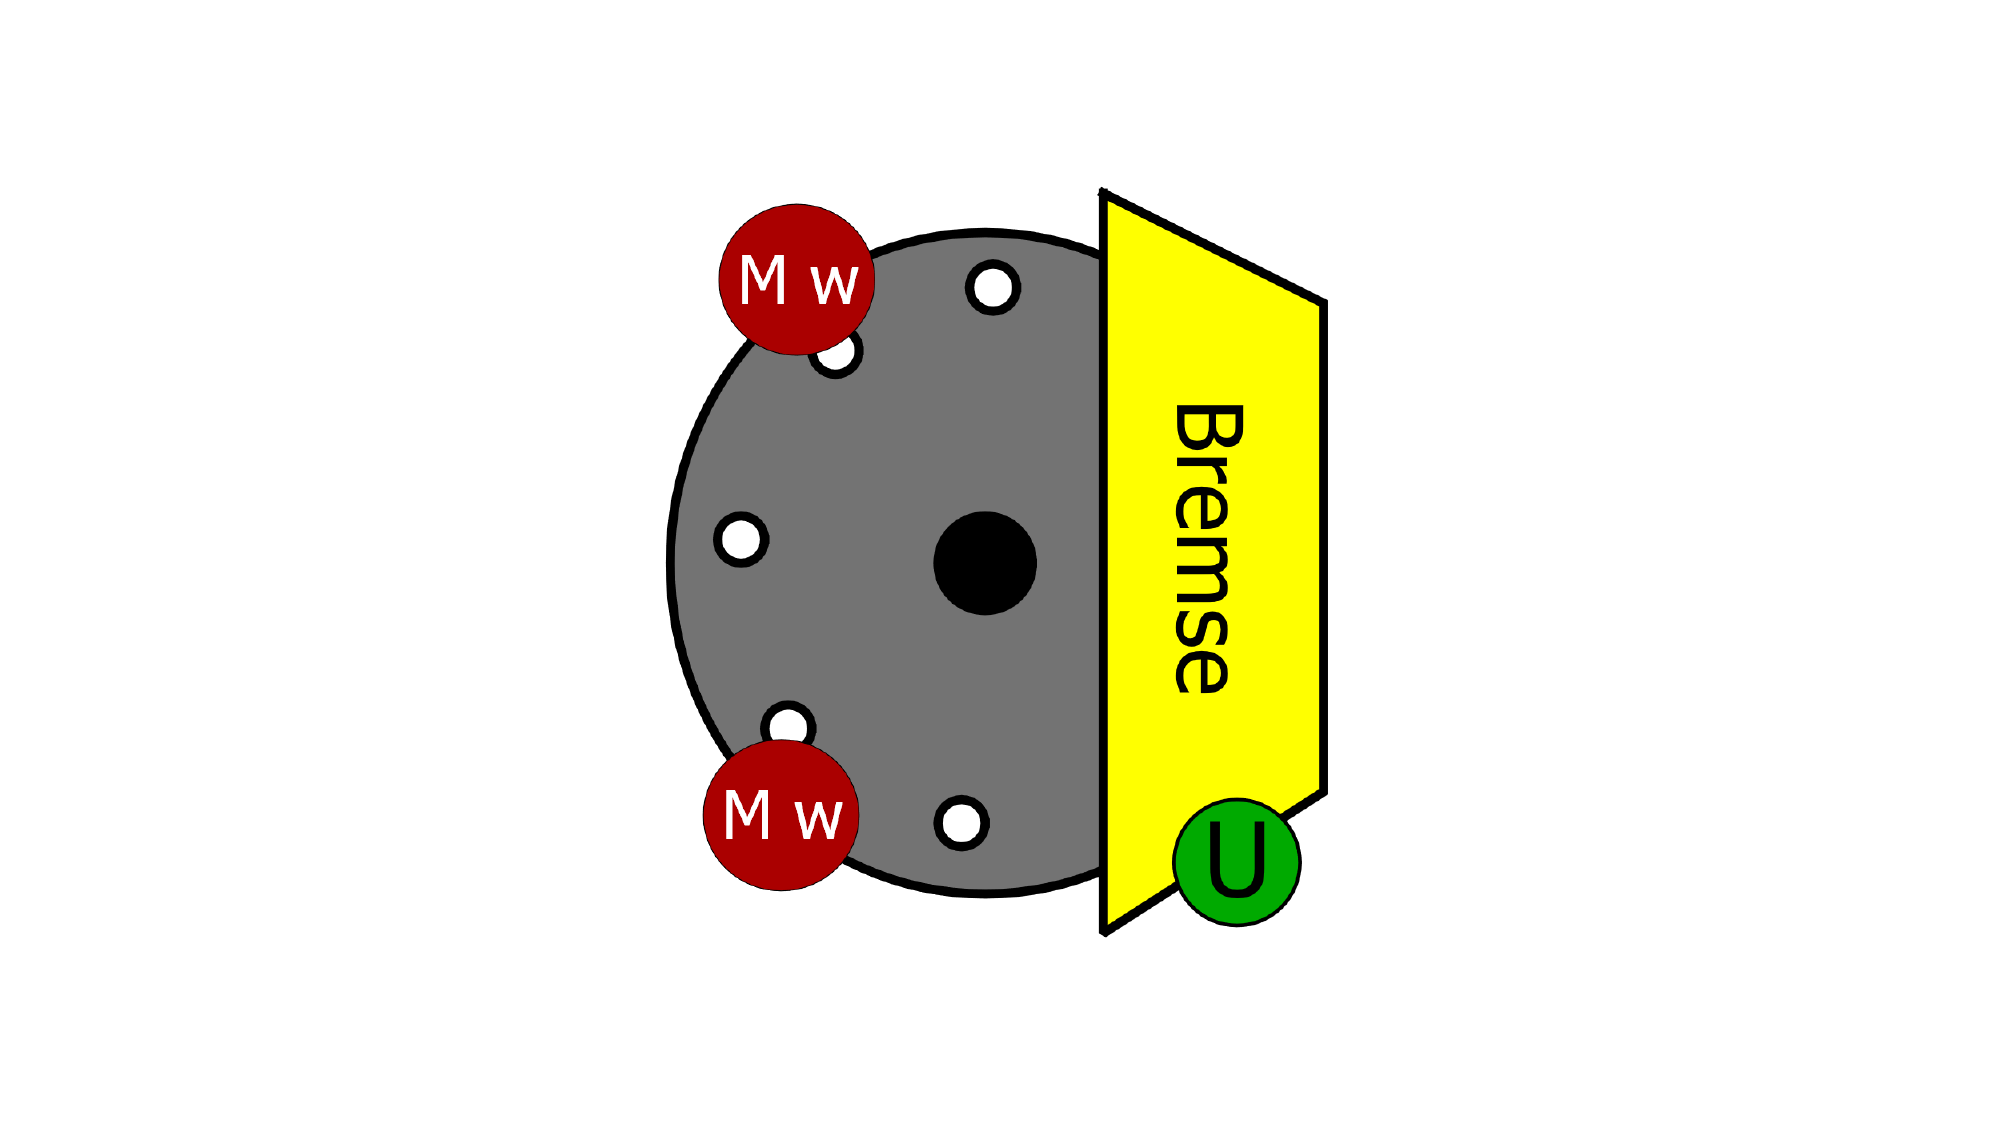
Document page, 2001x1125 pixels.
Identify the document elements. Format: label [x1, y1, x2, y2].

picture [640, 162, 1359, 962]
